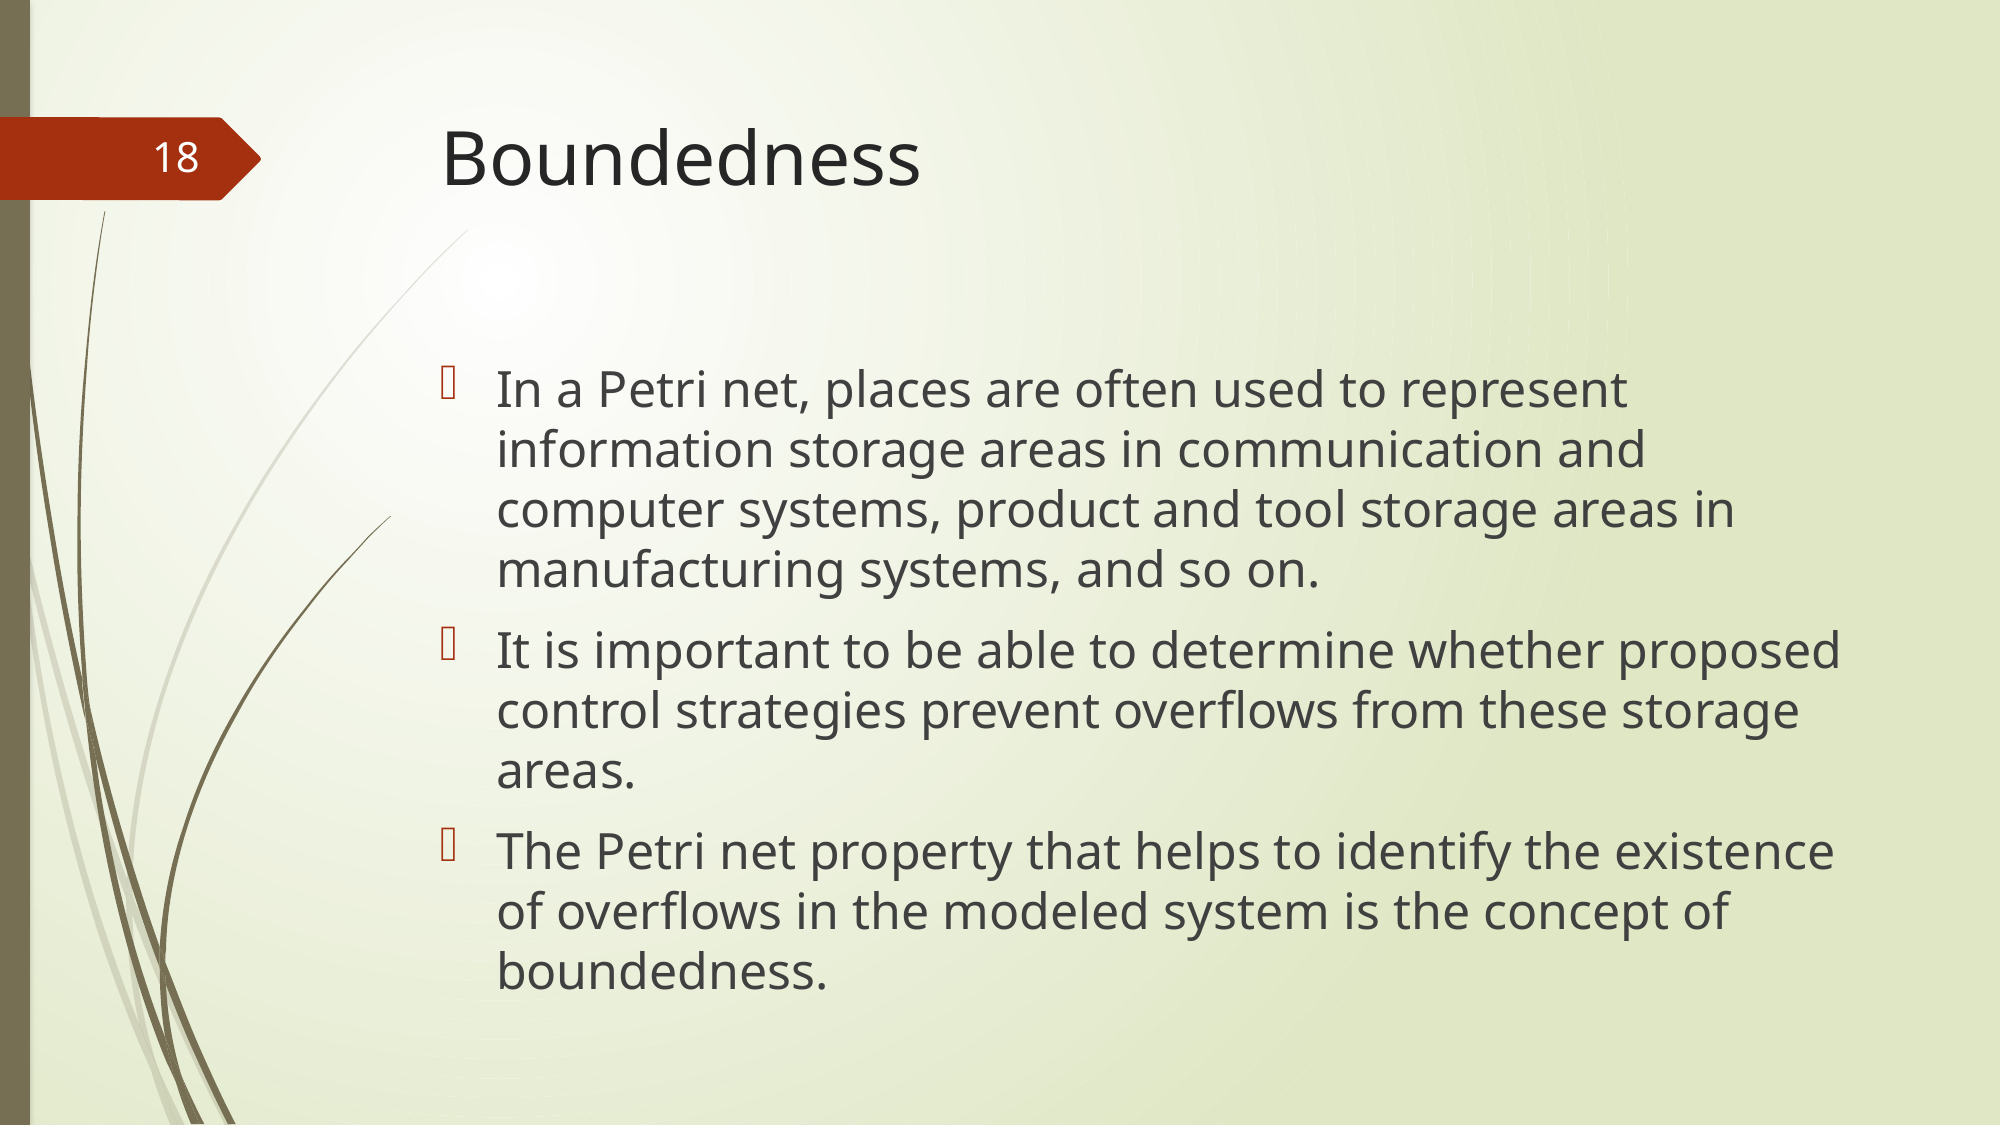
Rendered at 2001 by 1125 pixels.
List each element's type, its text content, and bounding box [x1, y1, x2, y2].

list In a Petri net, places are often used to represent information storage areas in communication and computer systems, product and tool storage areas in manufacturing systems, and so on. It is important to be able to determine whether proposed control strategies prevent overflows from these storage areas. The Petri net property that helps to identify the existence of overflows in the modeled system is the concept of boundedness. [424, 350, 1888, 970]
title Boundedness [425, 102, 1888, 313]
slide_number 18 [87, 129, 216, 190]
